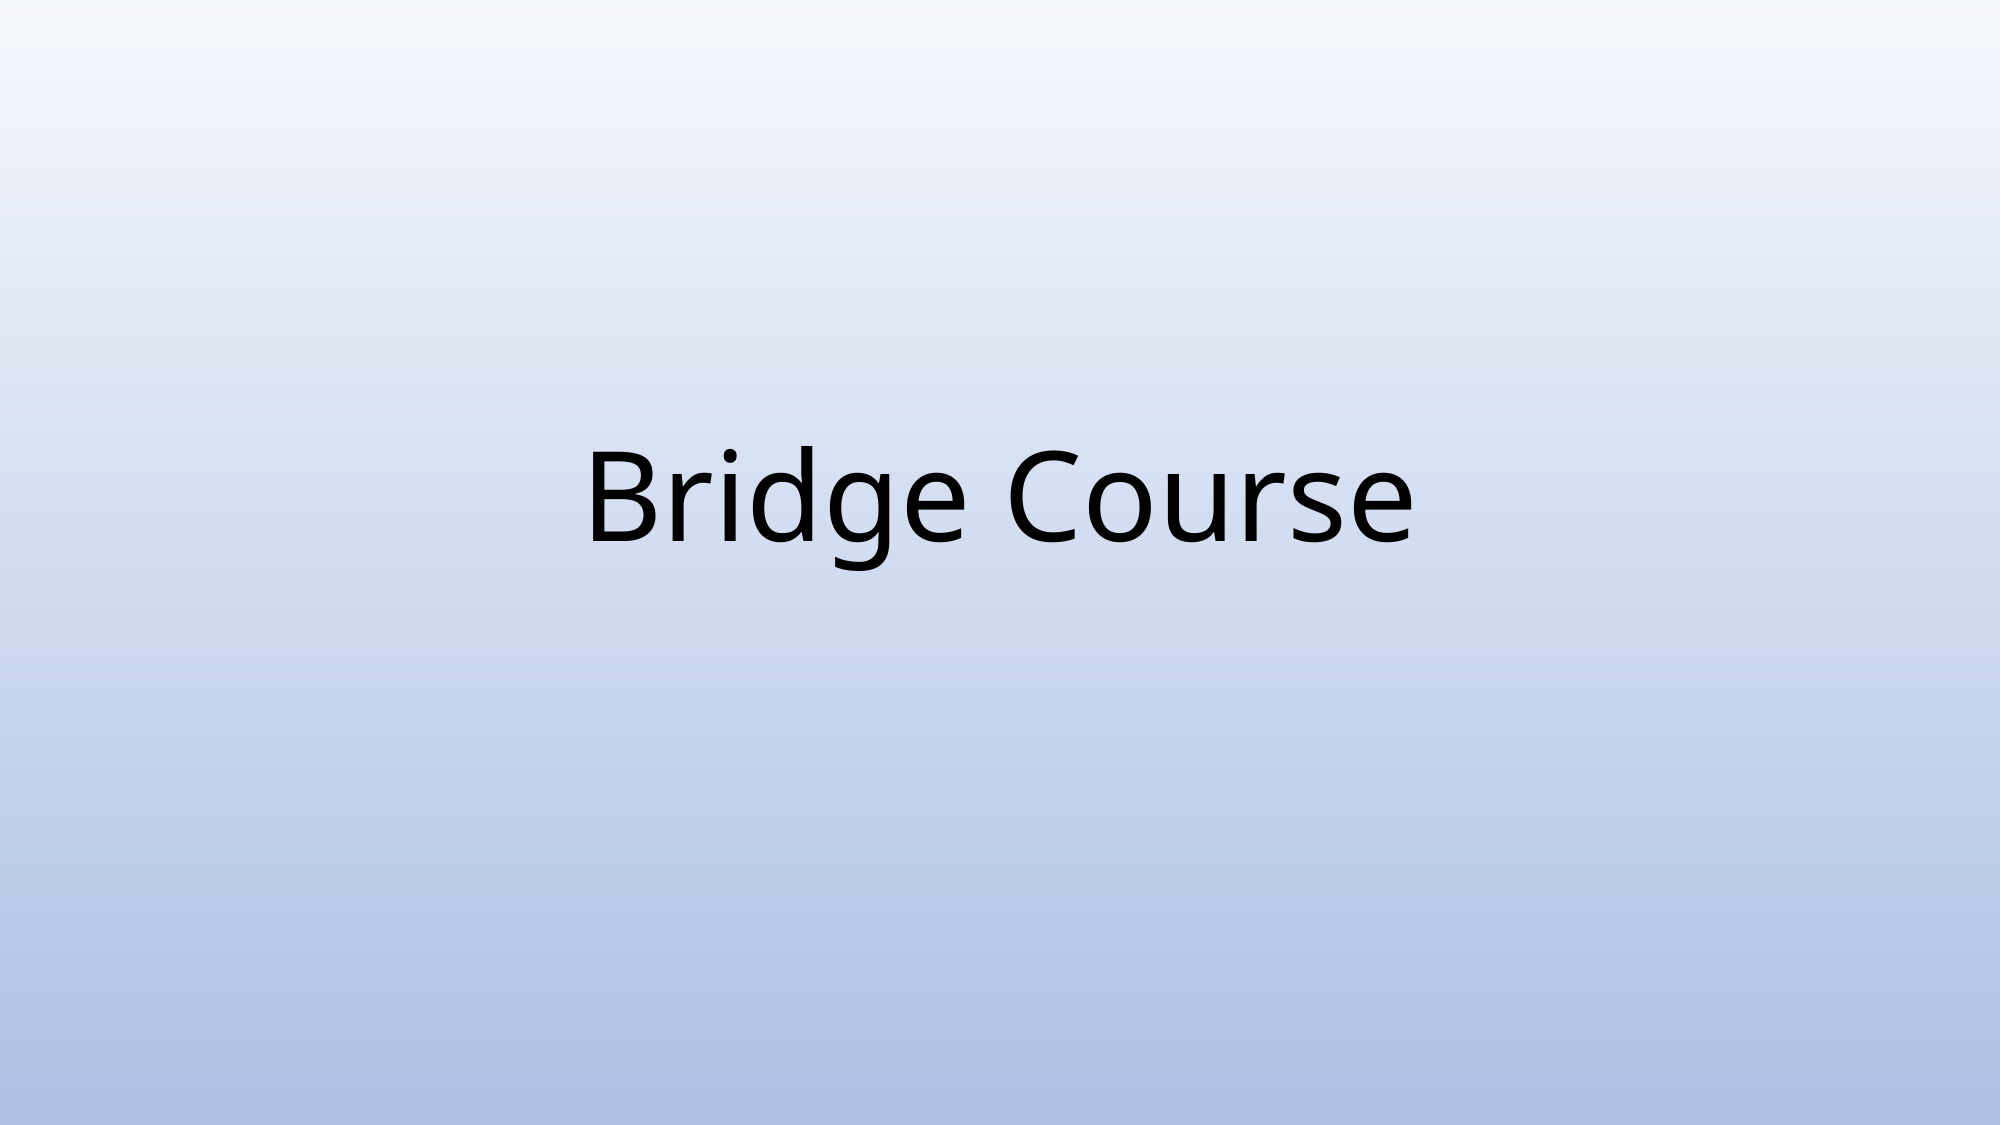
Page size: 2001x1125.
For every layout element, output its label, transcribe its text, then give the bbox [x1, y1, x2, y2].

title Bridge Course [249, 184, 1750, 576]
